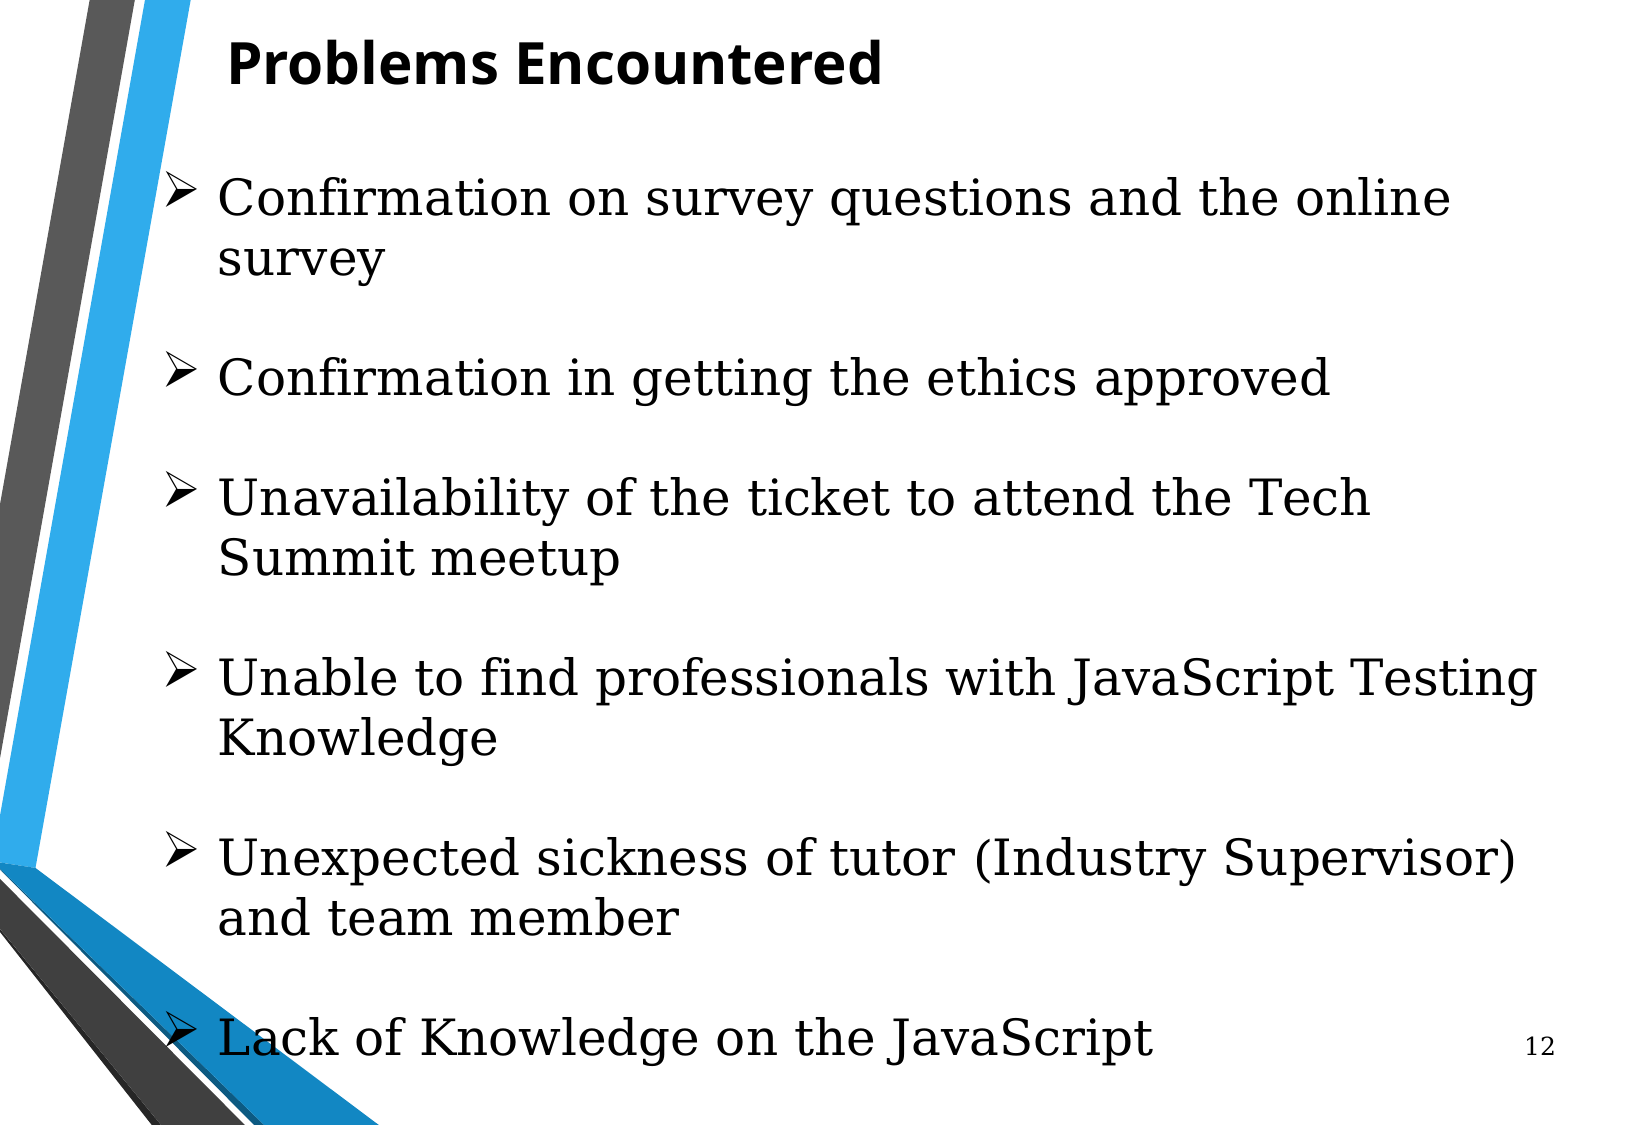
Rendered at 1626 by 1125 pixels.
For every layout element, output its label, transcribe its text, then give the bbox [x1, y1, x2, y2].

text_box Problems Encountered [211, 18, 899, 104]
slide_number 12 [1497, 1015, 1572, 1076]
text_box Confirmation on survey questions and the online survey Confirmation in getting the ethics approved Unavailability of the ticket to attend the Tech Summit meetup Unable to find professionals with JavaScript Testing Knowledge Unexpected sickness of tutor (Industry Supervisor) and team member Lack of Knowledge on the JavaScript [146, 158, 1572, 1125]
